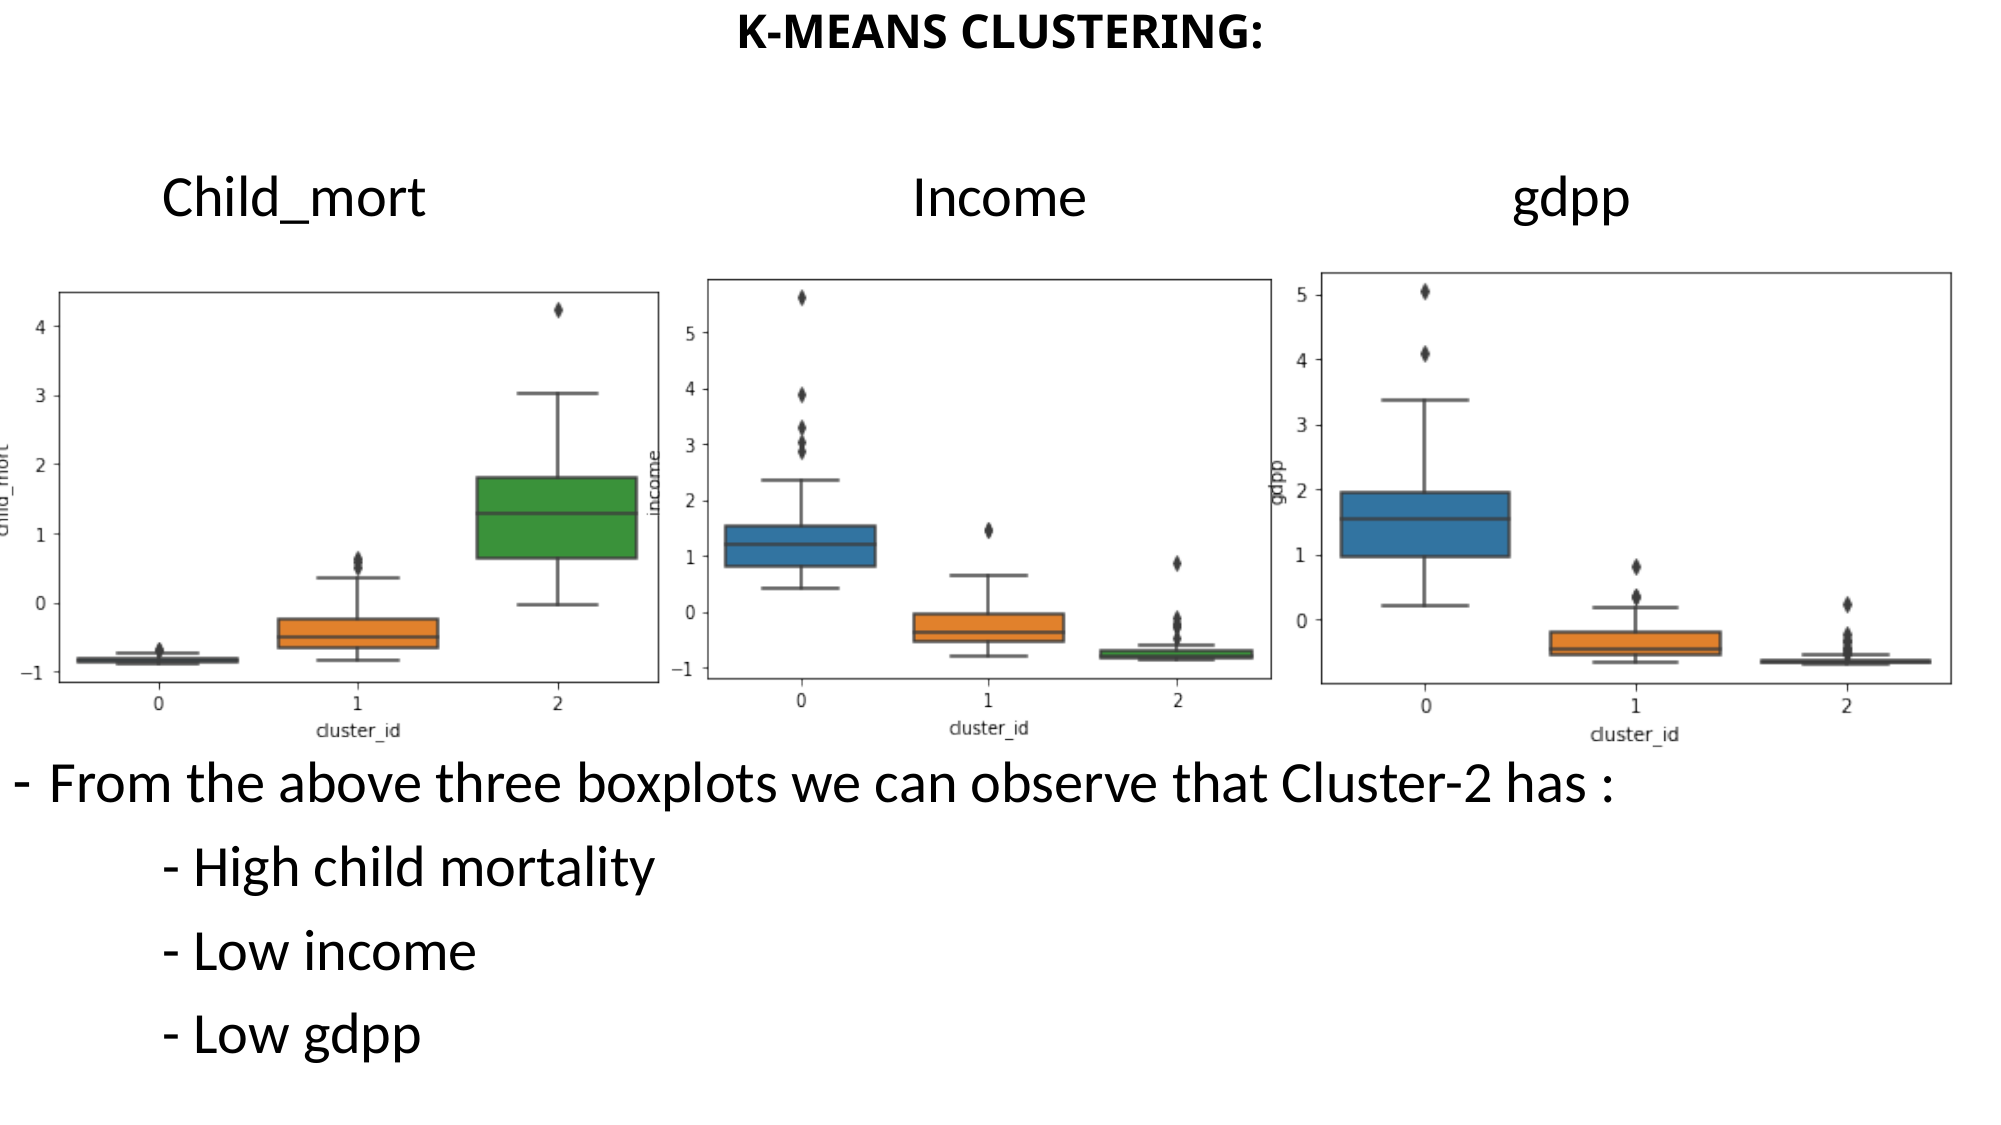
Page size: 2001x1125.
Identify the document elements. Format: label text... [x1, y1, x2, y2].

list Child_mort Income gdpp From the above three boxplots we can observe that Cluster-2 has : - High child mortality - Low income - Low gdpp [0, 158, 1998, 1107]
title K-MEANS CLUSTERING: [0, 0, 2000, 66]
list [0, 281, 669, 752]
picture [635, 261, 1964, 757]
